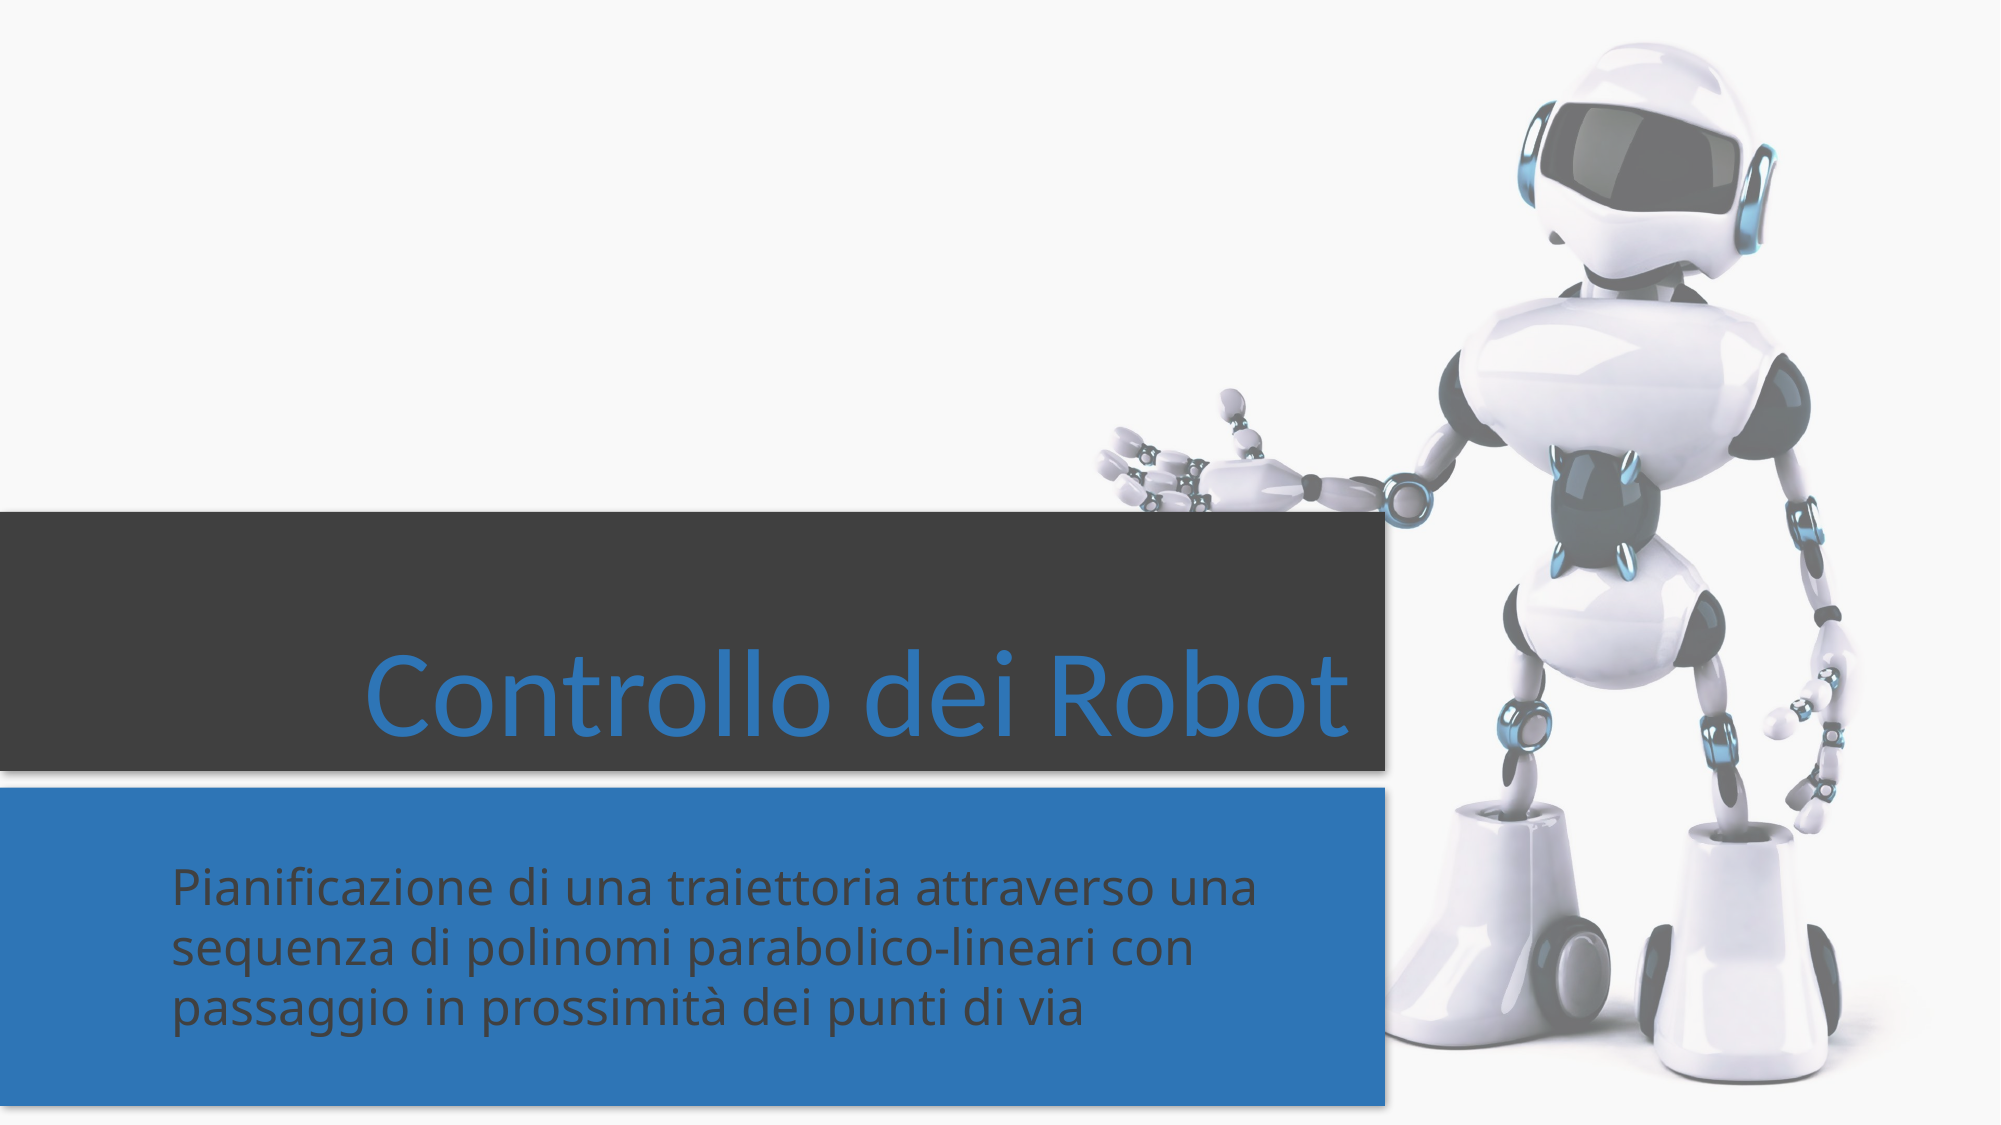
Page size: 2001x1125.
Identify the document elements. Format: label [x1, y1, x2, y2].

text_box [0, 511, 1385, 1106]
